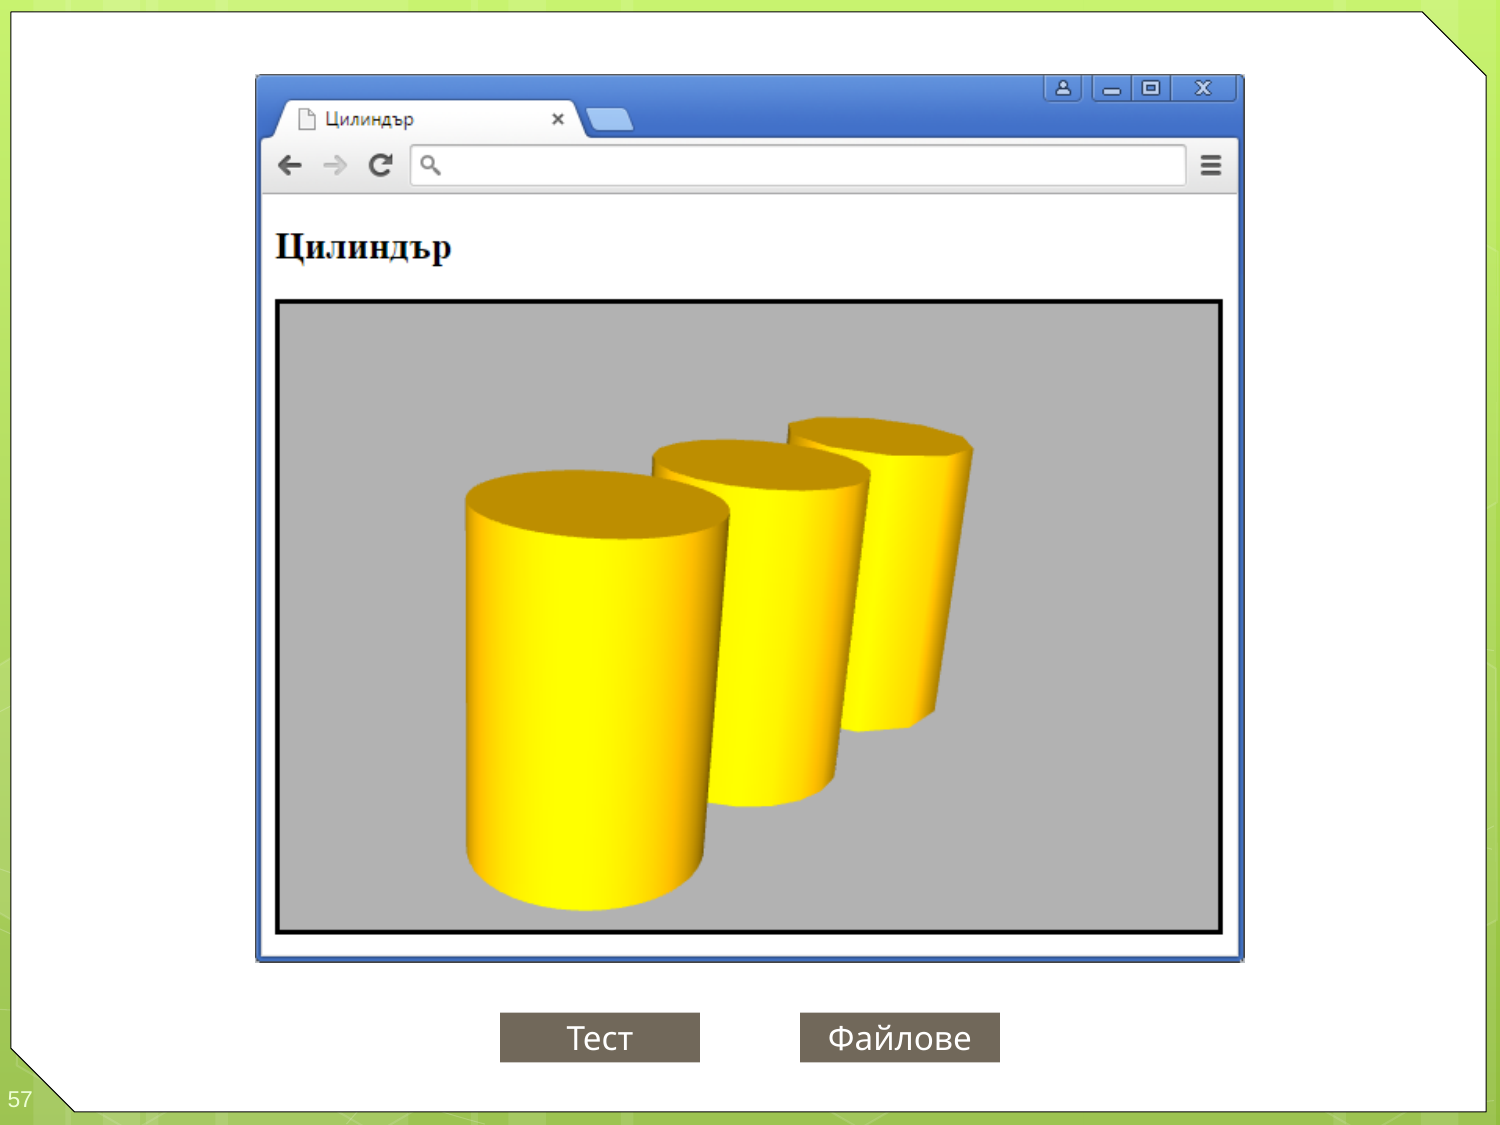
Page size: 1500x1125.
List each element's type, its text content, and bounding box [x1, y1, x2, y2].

text_box Тест [499, 1011, 701, 1064]
text_box Файлове [799, 1011, 1001, 1064]
picture [255, 74, 1245, 963]
